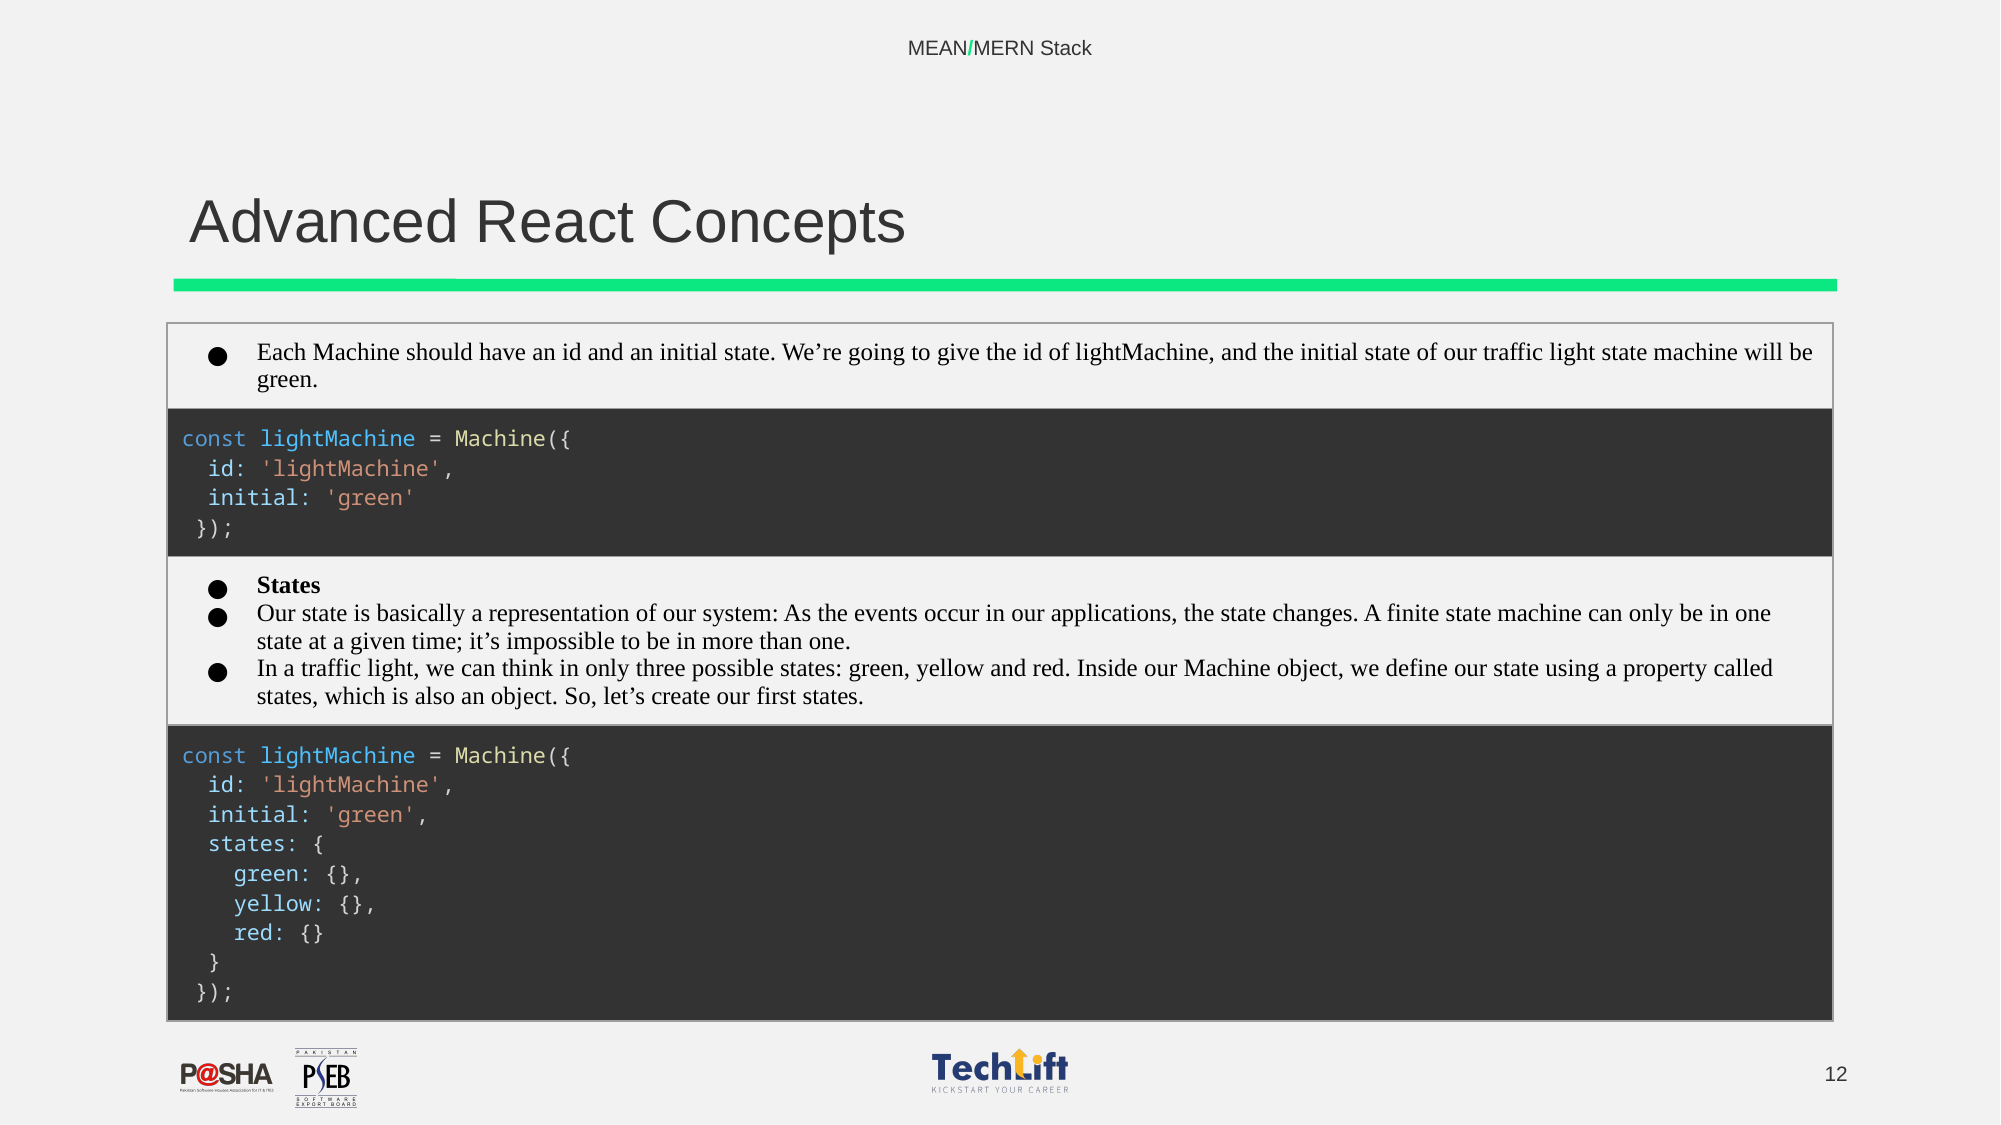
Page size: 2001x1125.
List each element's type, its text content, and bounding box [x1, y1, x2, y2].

picture [295, 1048, 357, 1108]
picture [180, 1063, 274, 1093]
picture [932, 1048, 1068, 1093]
table_cell States Our state is basically a representation of our system: As the events occur in our applications, the state changes. A finite state machine can only be in one state at a given time; it’s impossible to be in more than one. In a traffic light, we can think in only three possible states: green, yellow and red. Inside our Machine object, we define our state using a property called states, which is also an object. So, let’s create our first states. [168, 557, 1832, 724]
table_cell const lightMachine = Machine({ id: 'lightMachine', initial: 'green' }); [168, 409, 1832, 556]
table_header Each Machine should have an id and an initial state. We’re going to give the id of lightMachine, and the initial state of our traffic light state machine will be green. [168, 324, 1832, 408]
footer MEAN/MERN Stack [662, 17, 1338, 77]
title Advanced React Concepts [174, 159, 1825, 262]
table_cell const lightMachine = Machine({ id: 'lightMachine', initial: 'green', states: { green: {}, yellow: {}, red: {} } }); [168, 726, 1832, 1020]
slide_number ‹#› [1412, 1042, 1863, 1103]
